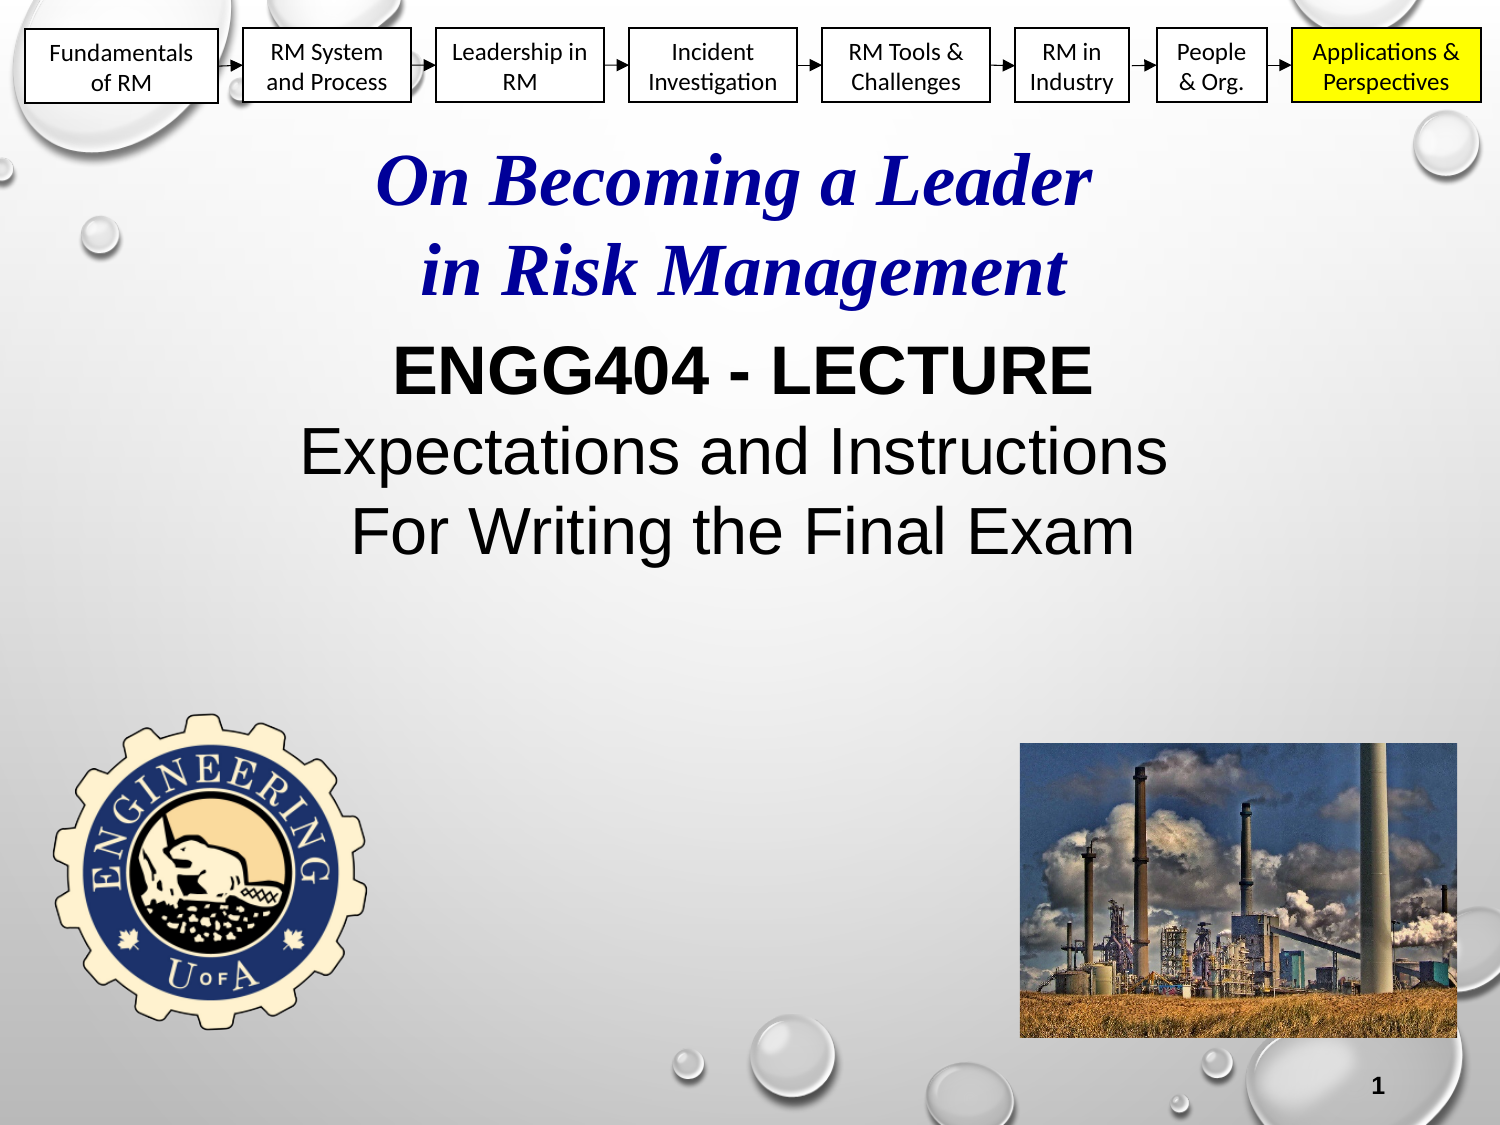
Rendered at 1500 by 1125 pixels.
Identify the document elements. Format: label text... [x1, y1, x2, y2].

text_box 1 [1249, 1062, 1400, 1100]
text_box RM System and Process [242, 27, 412, 103]
subtitle ENGG404 - Lecture Expectations and Instructions For Writing the Final Exam [101, 318, 1386, 915]
picture [0, 0, 1500, 1125]
text_box RM Tools & Challenges [822, 27, 991, 103]
text_box Fundamentals of RM [24, 28, 218, 104]
text_box Incident Investigation [629, 27, 798, 103]
text_box Applications & Perspectives [1291, 27, 1482, 103]
text_box People & Org. [1156, 27, 1267, 103]
text_box RM in Industry [1015, 27, 1129, 103]
text_box Leadership in RM [436, 27, 605, 103]
text_box On Becoming a Leader in Risk Management [37, 128, 1450, 313]
